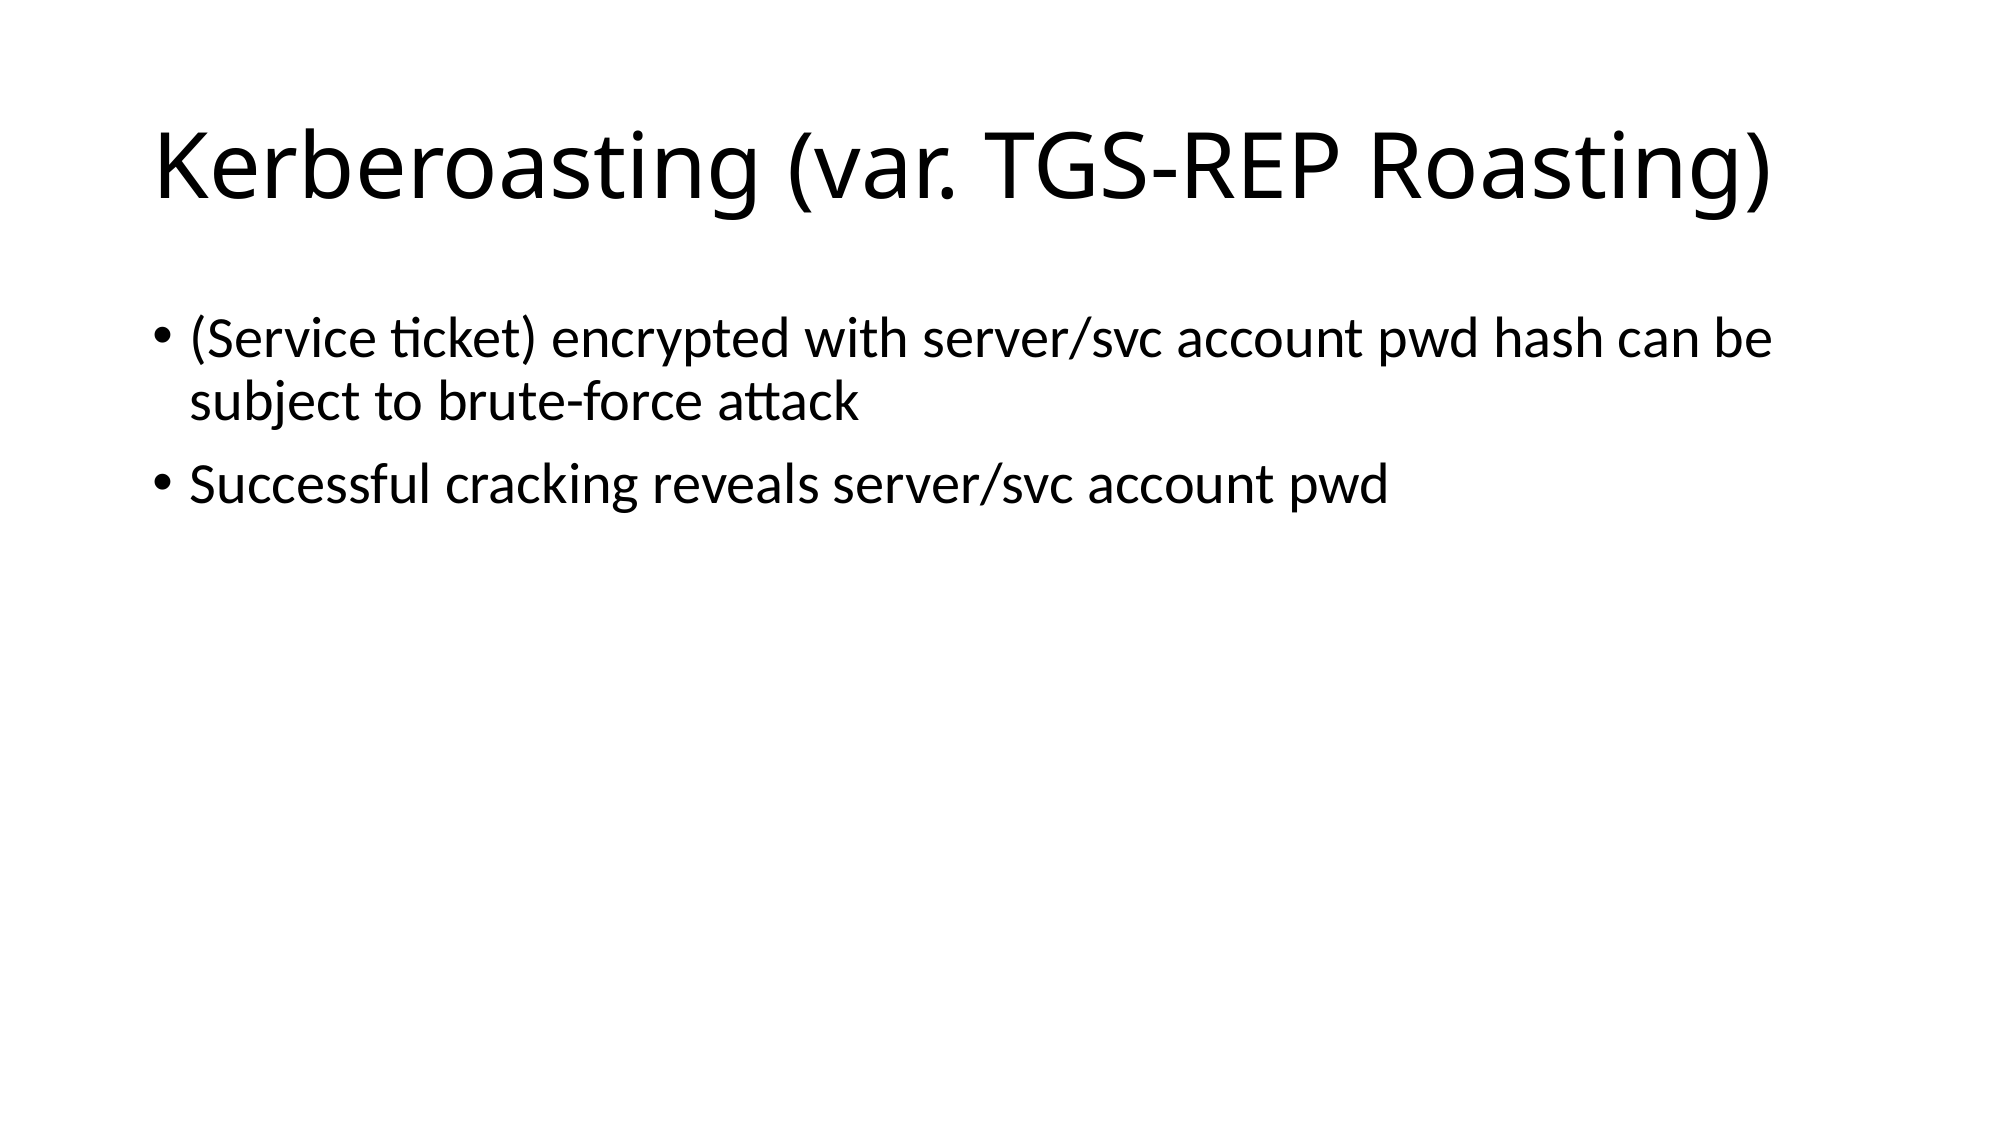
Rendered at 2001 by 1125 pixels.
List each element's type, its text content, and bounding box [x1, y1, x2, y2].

title Kerberoasting (var. TGS-REP Roasting) [137, 59, 1863, 278]
list (Service ticket) encrypted with server/svc account pwd hash can be subject to brute-force attack Successful cracking reveals server/svc account pwd [137, 299, 1863, 1014]
